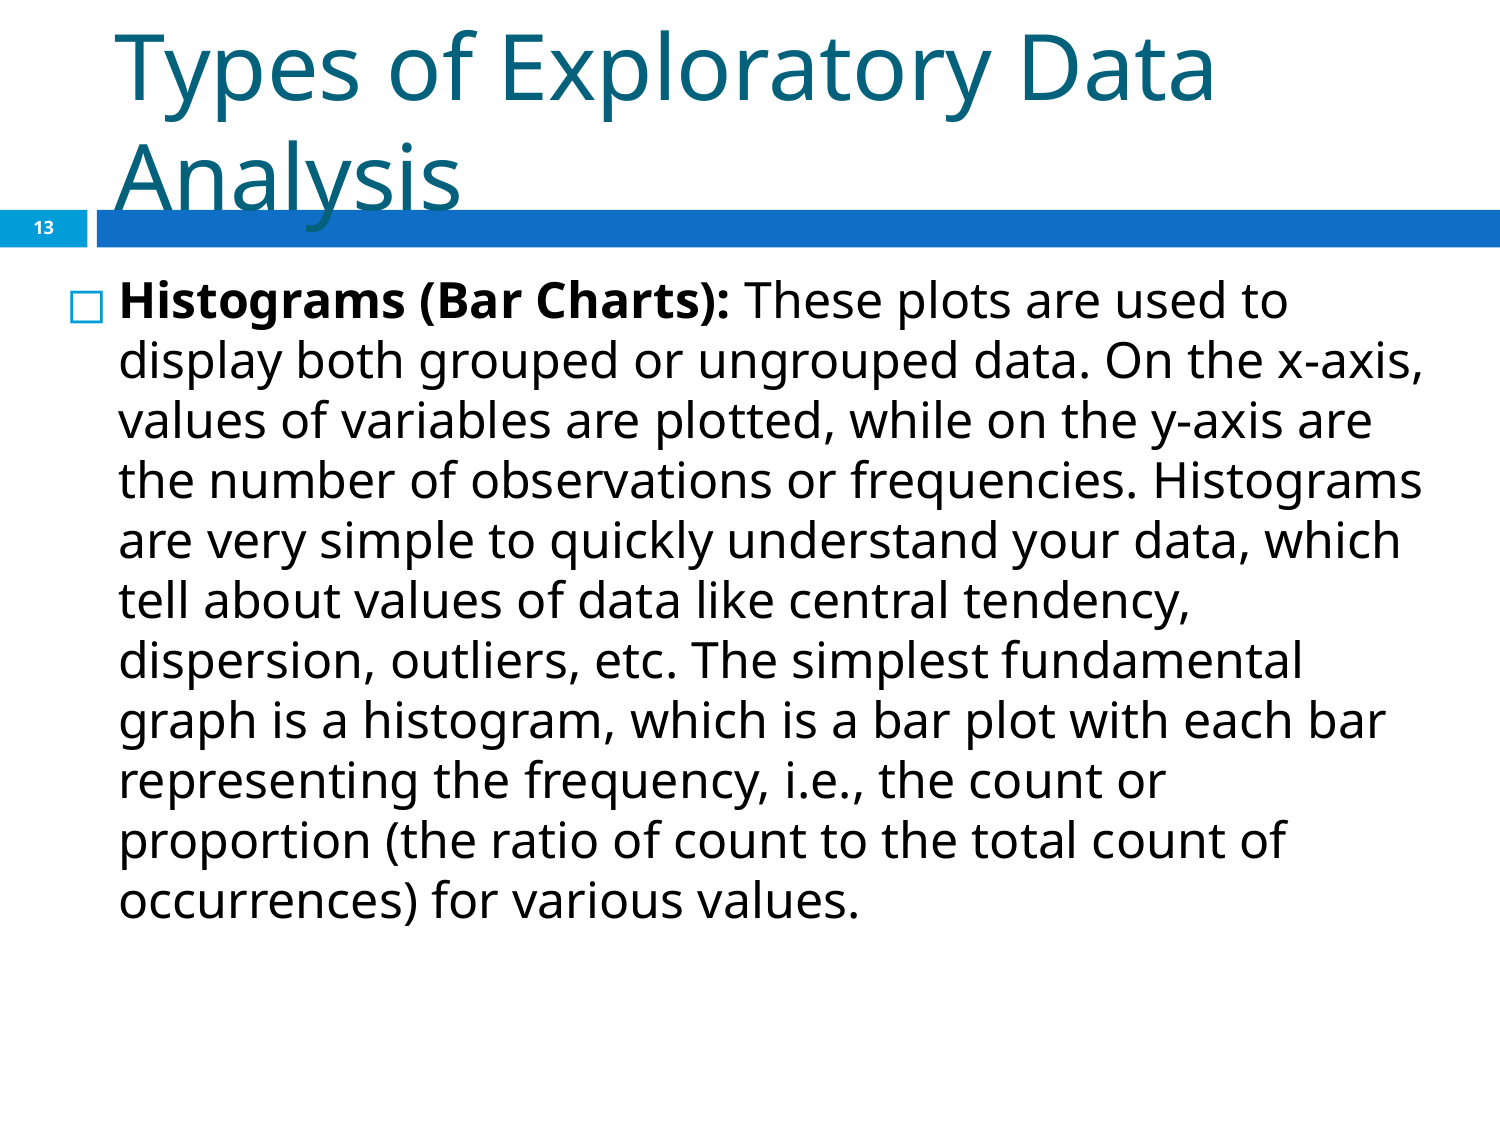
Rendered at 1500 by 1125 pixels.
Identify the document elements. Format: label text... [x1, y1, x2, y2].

slide_number ‹#› [0, 208, 88, 249]
list Histograms (Bar Charts): These plots are used to display both grouped or ungrouped data. On the x-axis, values of variables are plotted, while on the y-axis are the number of observations or frequencies. Histograms are very simple to quickly understand your data, which tell about values of data like central tendency, dispersion, outliers, etc. The simplest fundamental graph is a histogram, which is a bar plot with each bar representing the frequency, i.e., the count or proportion (the ratio of count to the total count of occurrences) for various values. [50, 260, 1462, 1076]
title Types of Exploratory Data Analysis [99, 37, 1438, 200]
